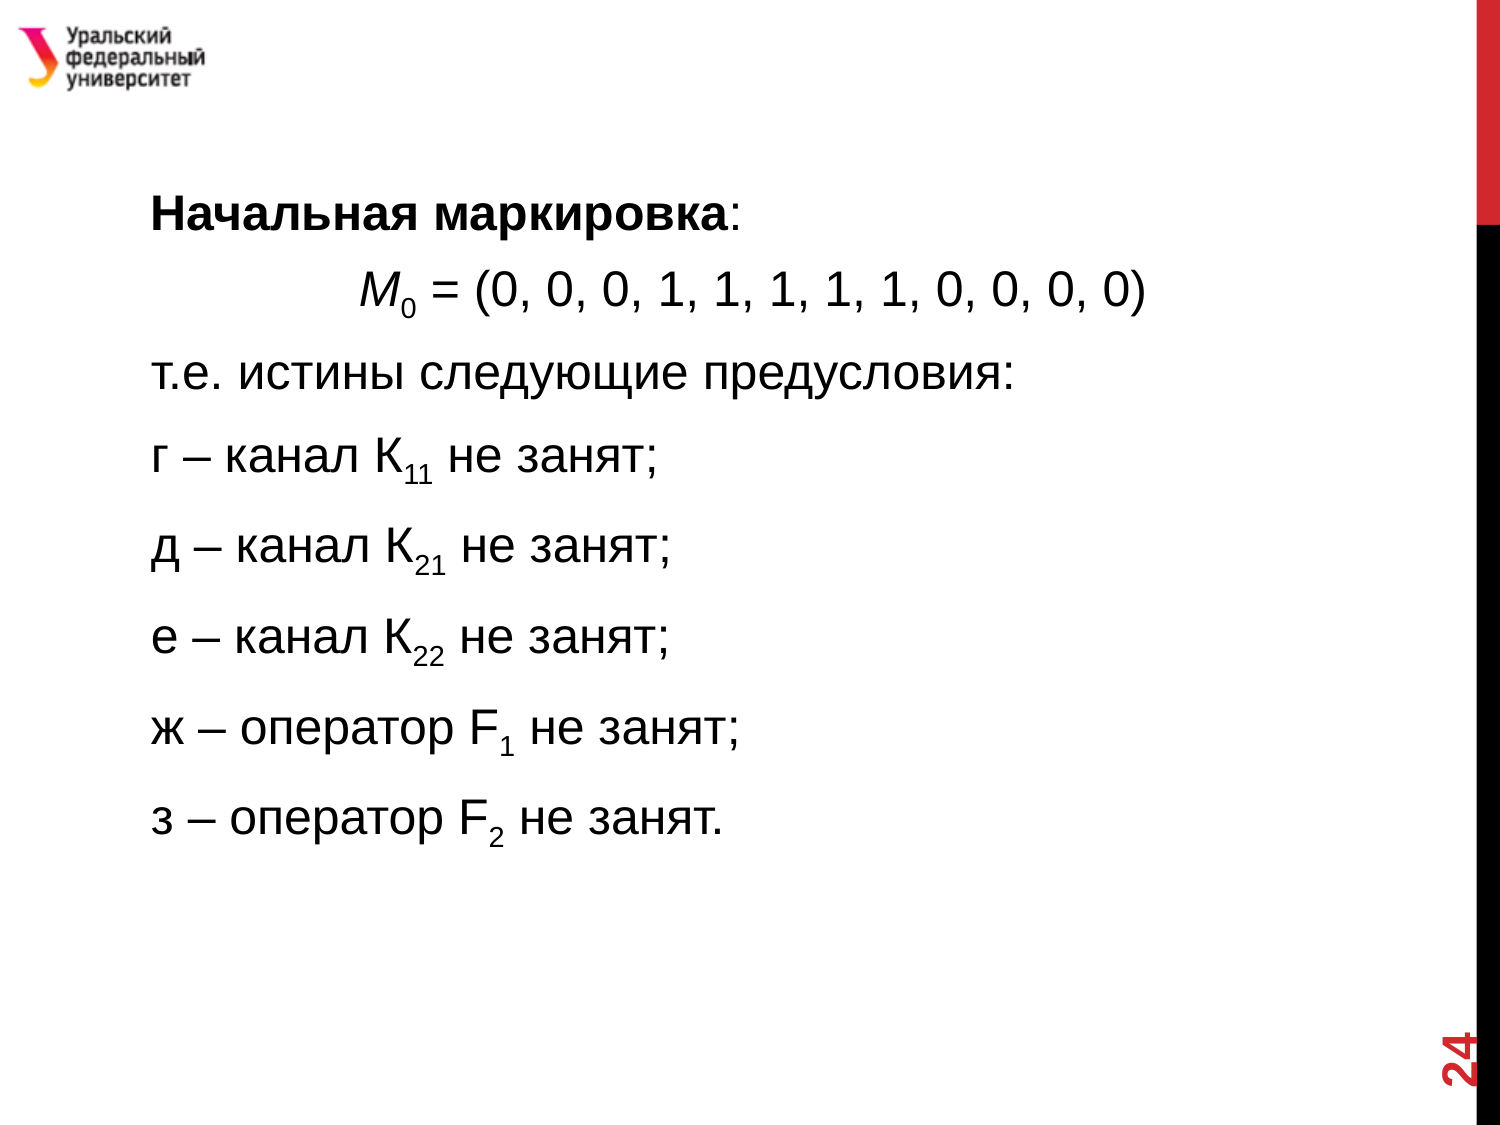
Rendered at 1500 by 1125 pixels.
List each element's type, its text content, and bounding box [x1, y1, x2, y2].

list Начальная маркировка: М0 = (0, 0, 0, 1, 1, 1, 1, 1, 0, 0, 0, 0) т.е. истины следующие предусловия: г – канал К11 не занят; д – канал К21 не занят; е – канал К22 не занят; ж – оператор F1 не занят; з – оператор F2 не занят. [135, 184, 1386, 1005]
picture [0, 0, 211, 105]
slide_number 24 [1427, 887, 1488, 1104]
